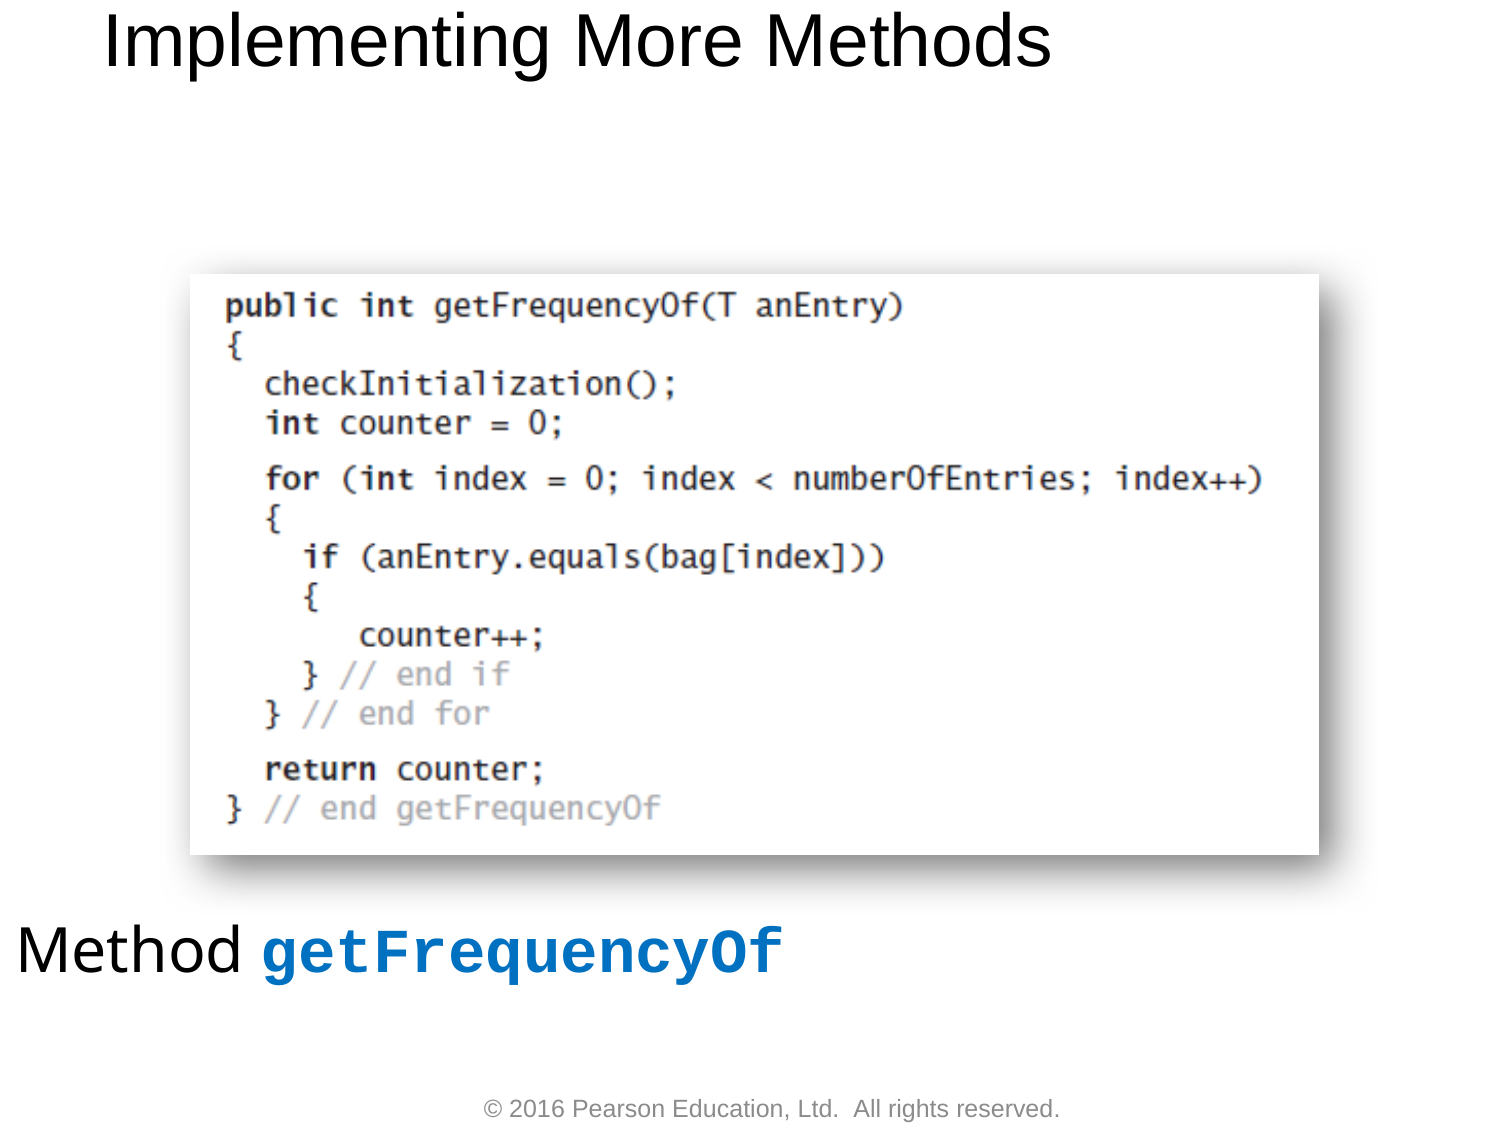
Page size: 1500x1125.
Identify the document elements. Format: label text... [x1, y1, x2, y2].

picture [190, 274, 1319, 855]
text_box © 2016 Pearson Education, Ltd. All rights reserved. [112, 1077, 1434, 1125]
title Implementing More Methods [87, 22, 1413, 73]
list Method getFrequencyOf [0, 902, 1423, 1060]
